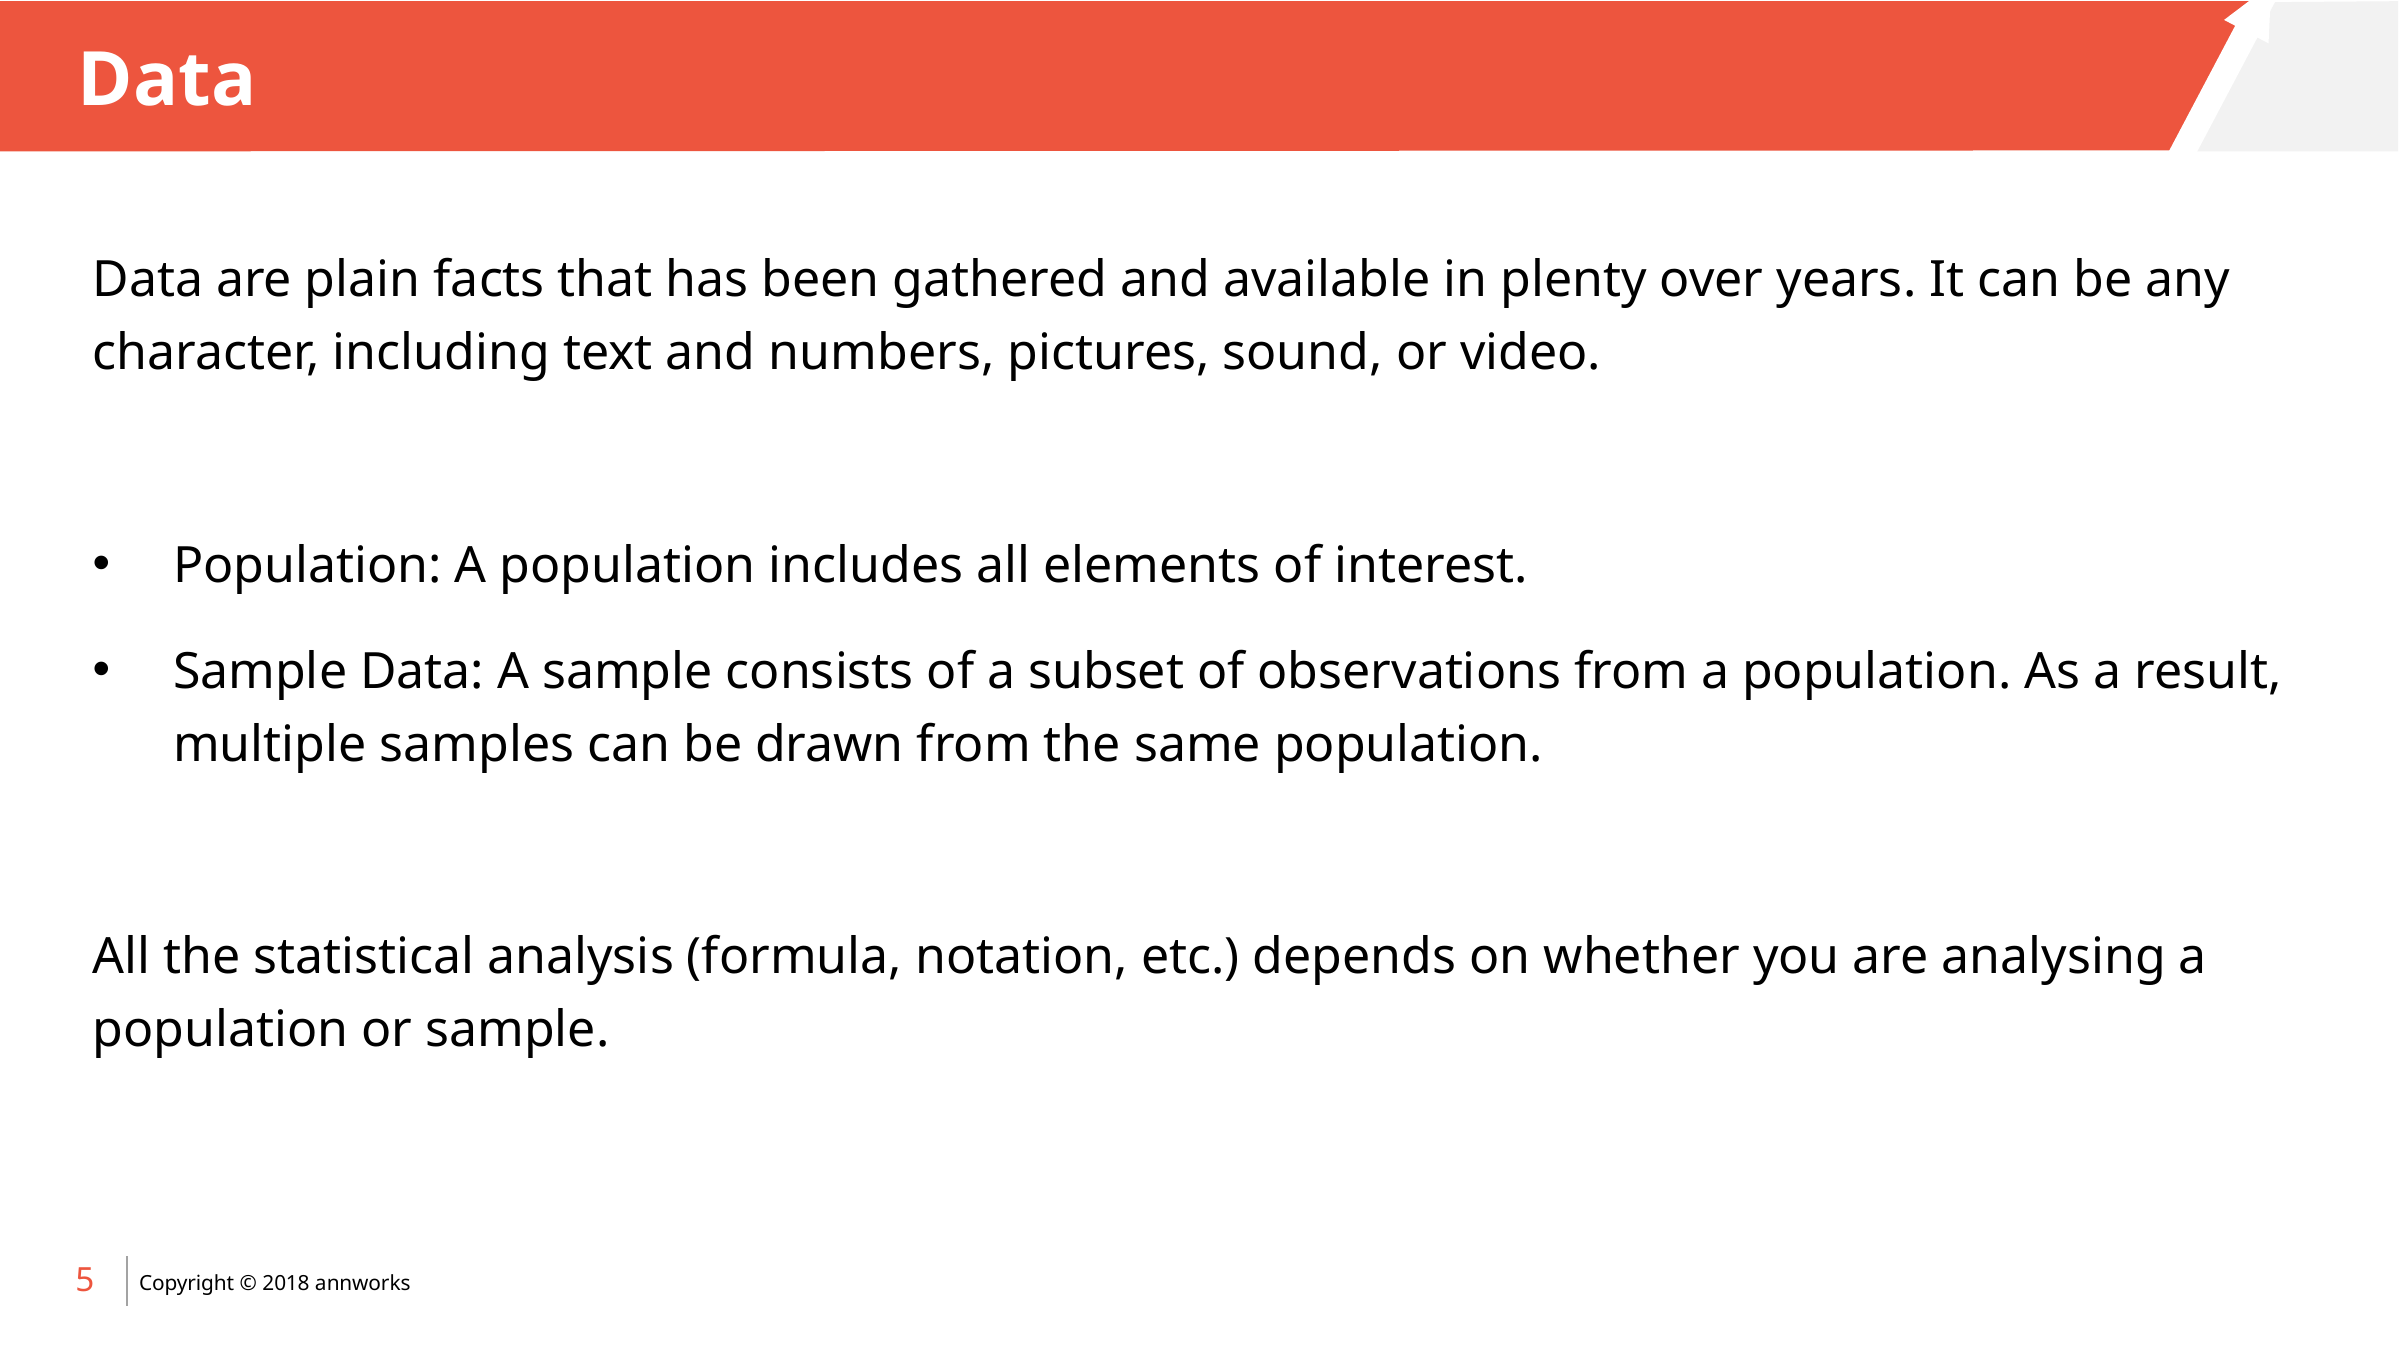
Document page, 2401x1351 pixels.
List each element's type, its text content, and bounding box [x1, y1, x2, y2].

slide_number 5 [75, 1260, 117, 1302]
text_box Data are plain facts that has been gathered and available in plenty over years. It can be any character, including text and numbers, pictures, sound, or video. Population: A population includes all elements of interest. Sample Data: A sample consists of a subset of observations from a population. As a result, multiple samples can be drawn from the same population. All the statistical analysis (formula, notation, etc.) depends on whether you are analysing a population or sample. [77, 226, 2328, 1171]
title Data [77, 24, 2328, 126]
